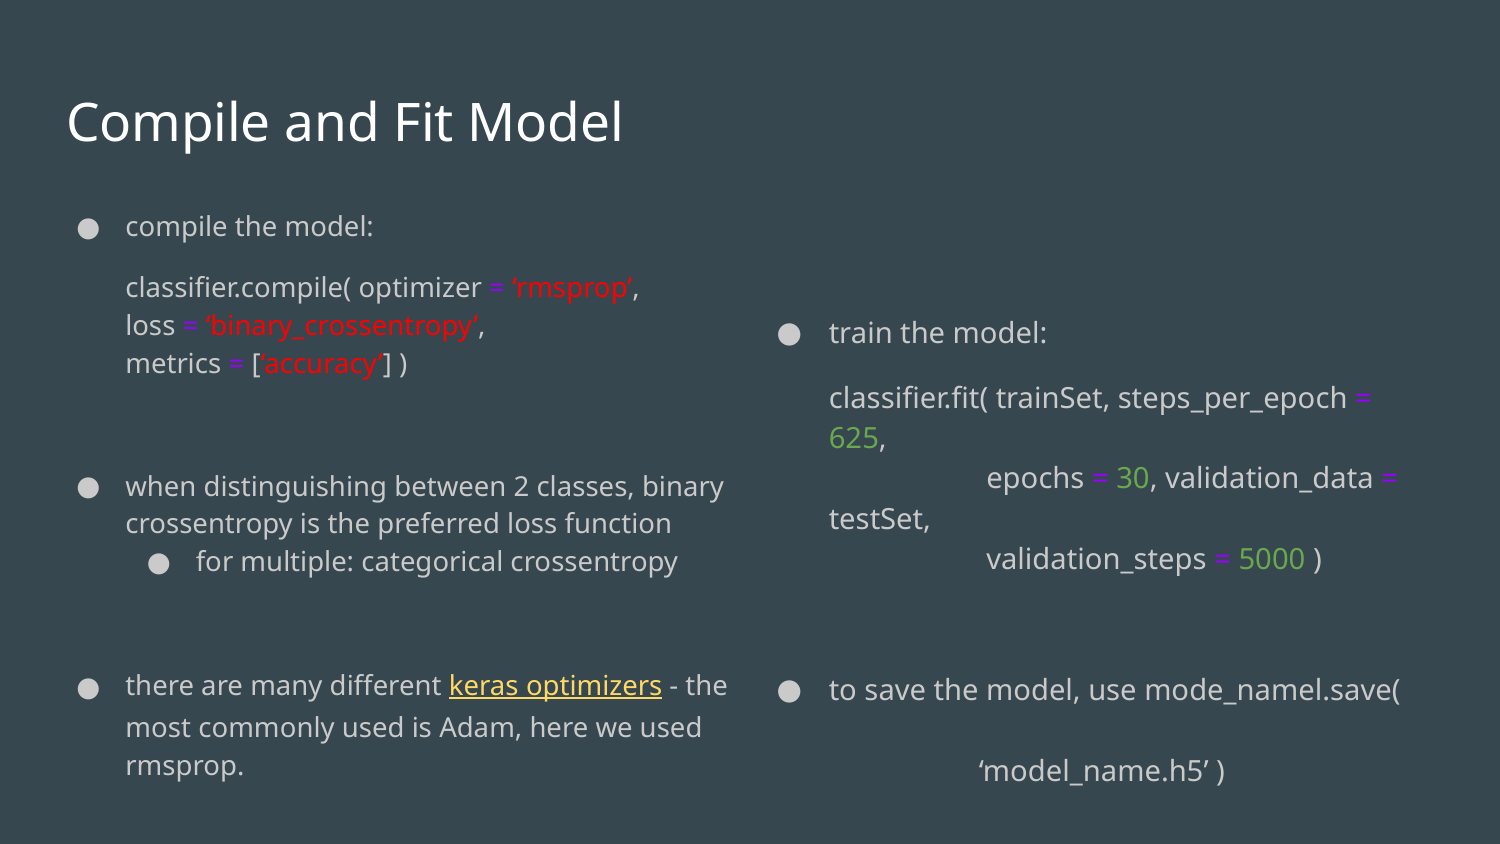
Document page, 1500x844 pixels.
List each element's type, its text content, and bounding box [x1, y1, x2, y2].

title Compile and Fit Model [51, 72, 1449, 167]
list compile the model: classifier.compile( optimizer = ‘rmsprop’, loss = ‘binary_crossentropy’, metrics = [‘accuracy’] ) when distinguishing between 2 classes, binary crossentropy is the preferred loss function for multiple: categorical crossentropy there are many different keras optimizers - the most commonly used is Adam, here we used rmsprop. [39, 189, 750, 833]
list train the model: classifier.fit( trainSet, steps_per_epoch = 625, epochs = 30, validation_data = testSet, validation_steps = 5000 ) to save the model, use mode_namel.save( ‘model_name.h5’ ) [738, 293, 1449, 844]
